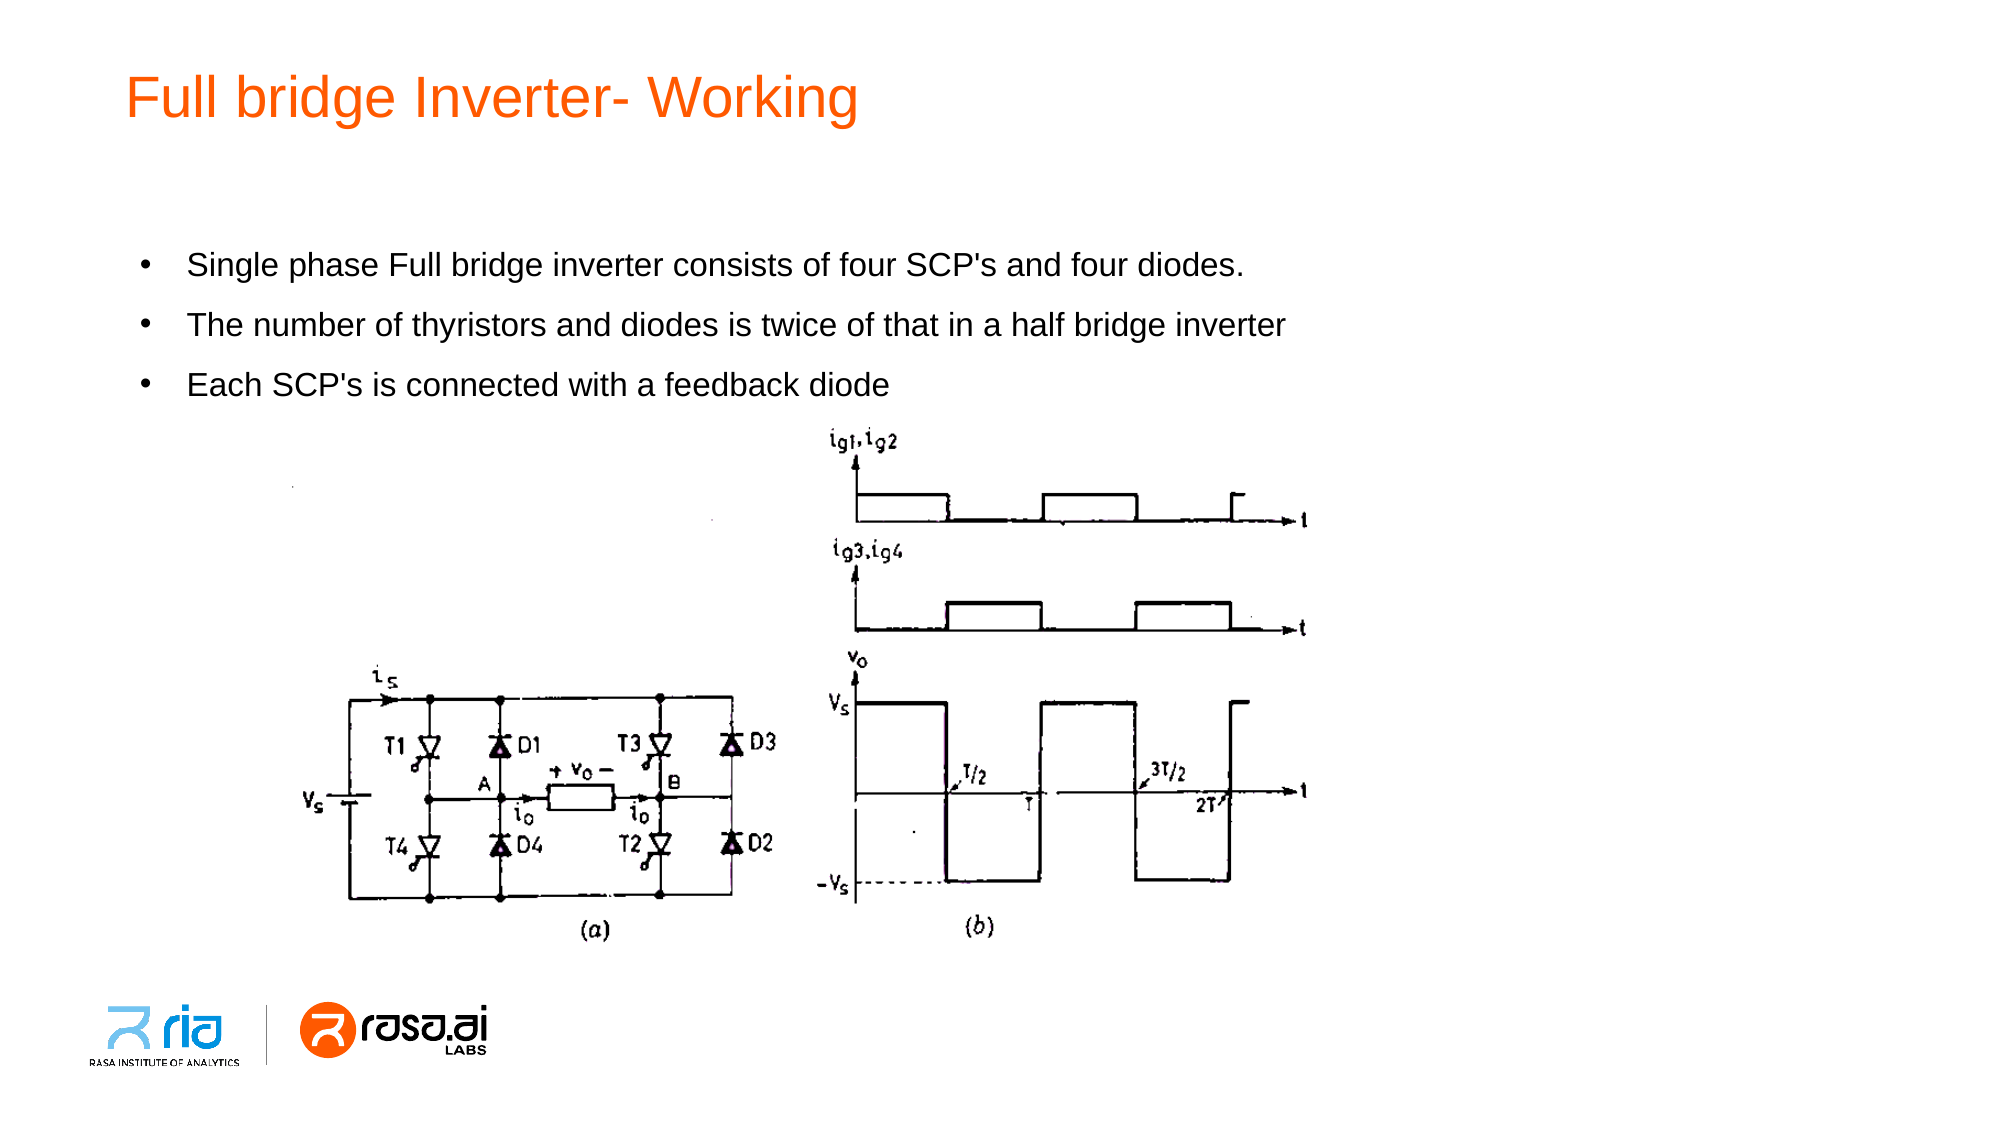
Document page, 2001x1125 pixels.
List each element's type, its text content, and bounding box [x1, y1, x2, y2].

picture [78, 992, 250, 1078]
title Full bridge Inverter- Working [125, 59, 1791, 131]
text_box Single phase Full bridge inverter consists of four SCP's and four diodes. The number of thyristors and diodes is twice of that in a half bridge inverter Each SCP's is connected with a feedback diode [124, 216, 1691, 411]
picture [225, 427, 1383, 943]
